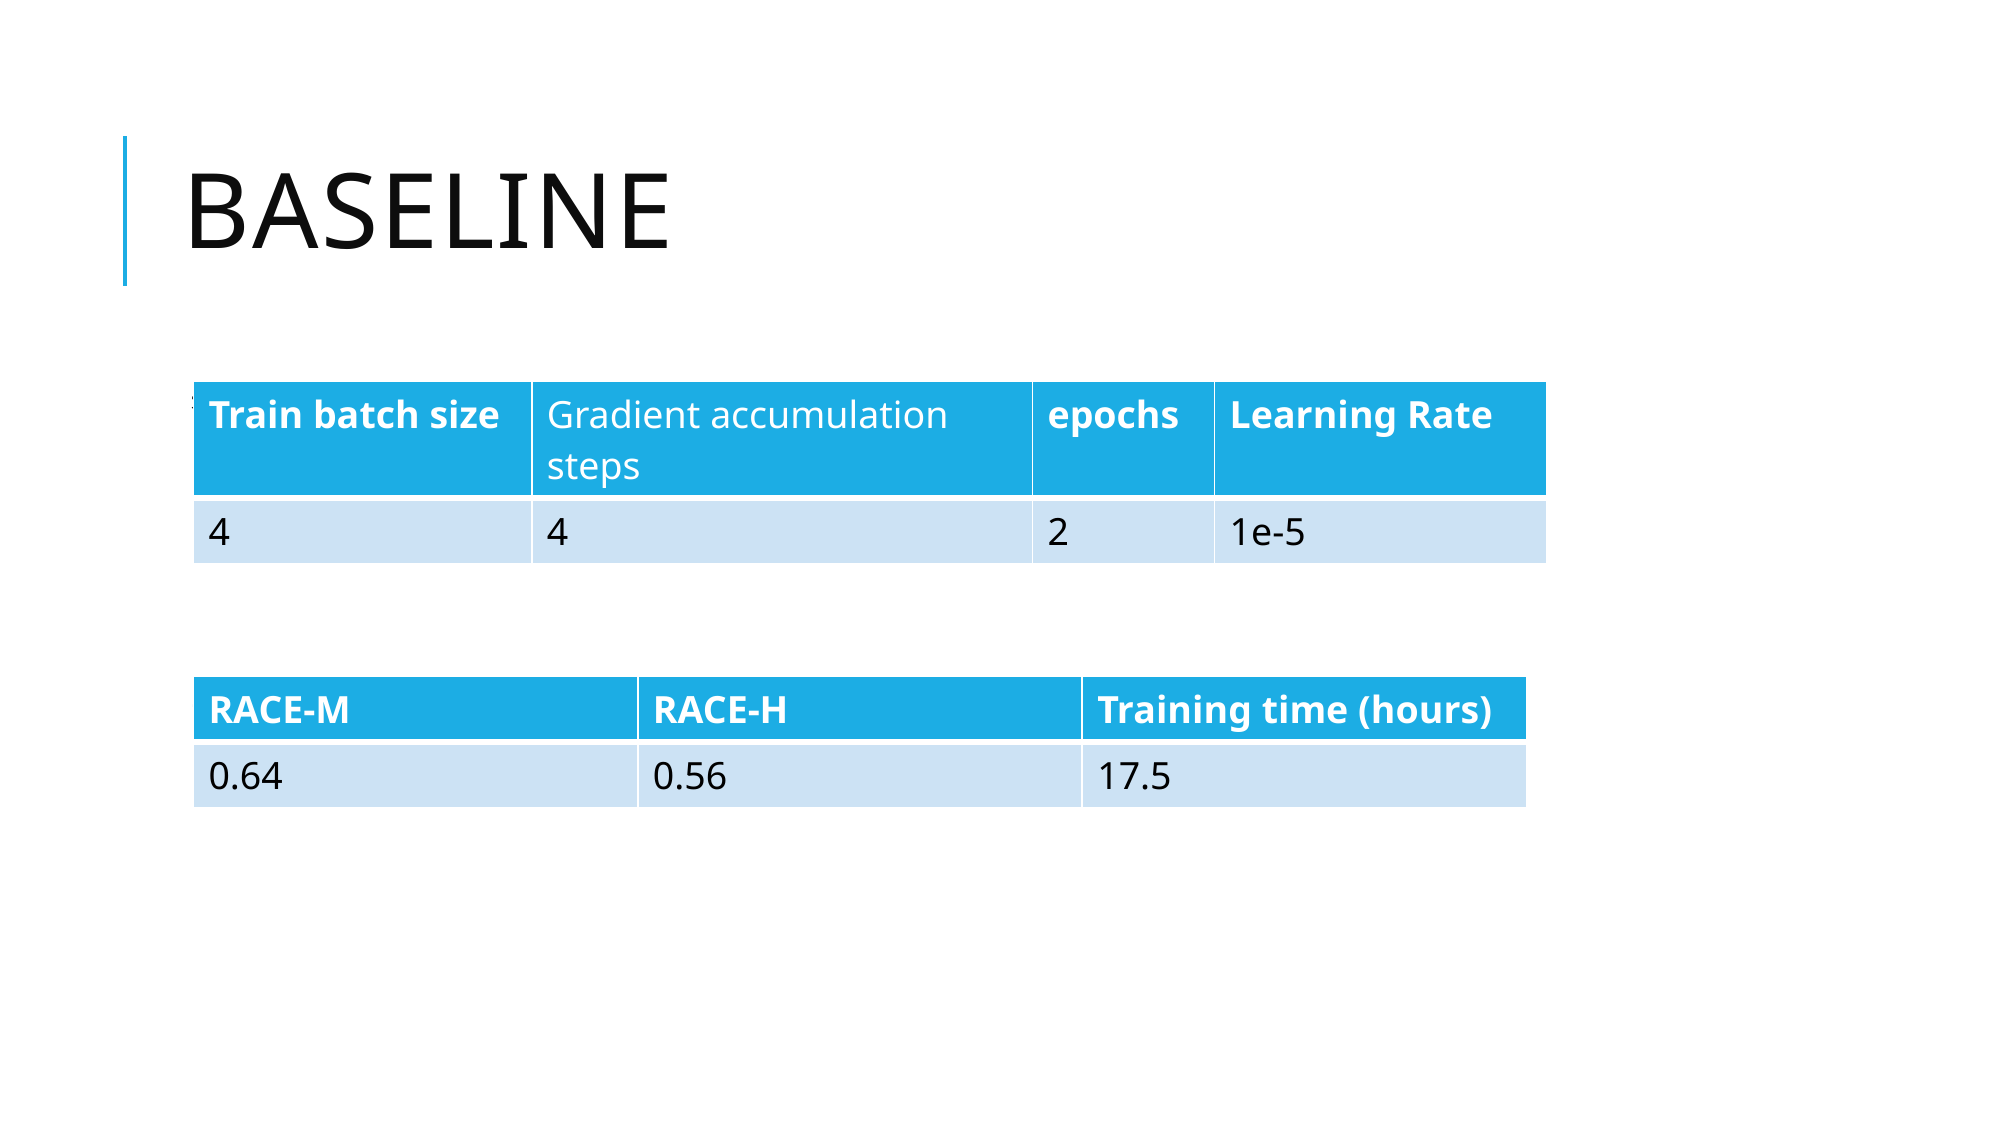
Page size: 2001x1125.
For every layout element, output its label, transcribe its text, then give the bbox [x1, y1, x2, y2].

table_header RACE-H [639, 677, 1081, 739]
table_cell 0.64 [194, 745, 637, 807]
table_header Train batch size [194, 382, 531, 495]
table_header RACE-M [194, 677, 637, 739]
table_header Training time (hours) [1083, 677, 1526, 739]
table_cell 4 [533, 501, 1032, 563]
table_header Gradient accumulation steps [533, 382, 1032, 495]
table_cell 0.56 [639, 745, 1081, 807]
table_header epochs [1033, 382, 1214, 495]
table_cell 1e-5 [1215, 501, 1546, 563]
table_cell 2 [1033, 501, 1214, 563]
table_cell 4 [194, 501, 531, 563]
title Baseline [168, 96, 1763, 342]
list 参数设置： 实验结果: [168, 375, 1763, 1035]
table_cell 17.5 [1083, 745, 1526, 807]
table_header Learning Rate [1215, 382, 1546, 495]
